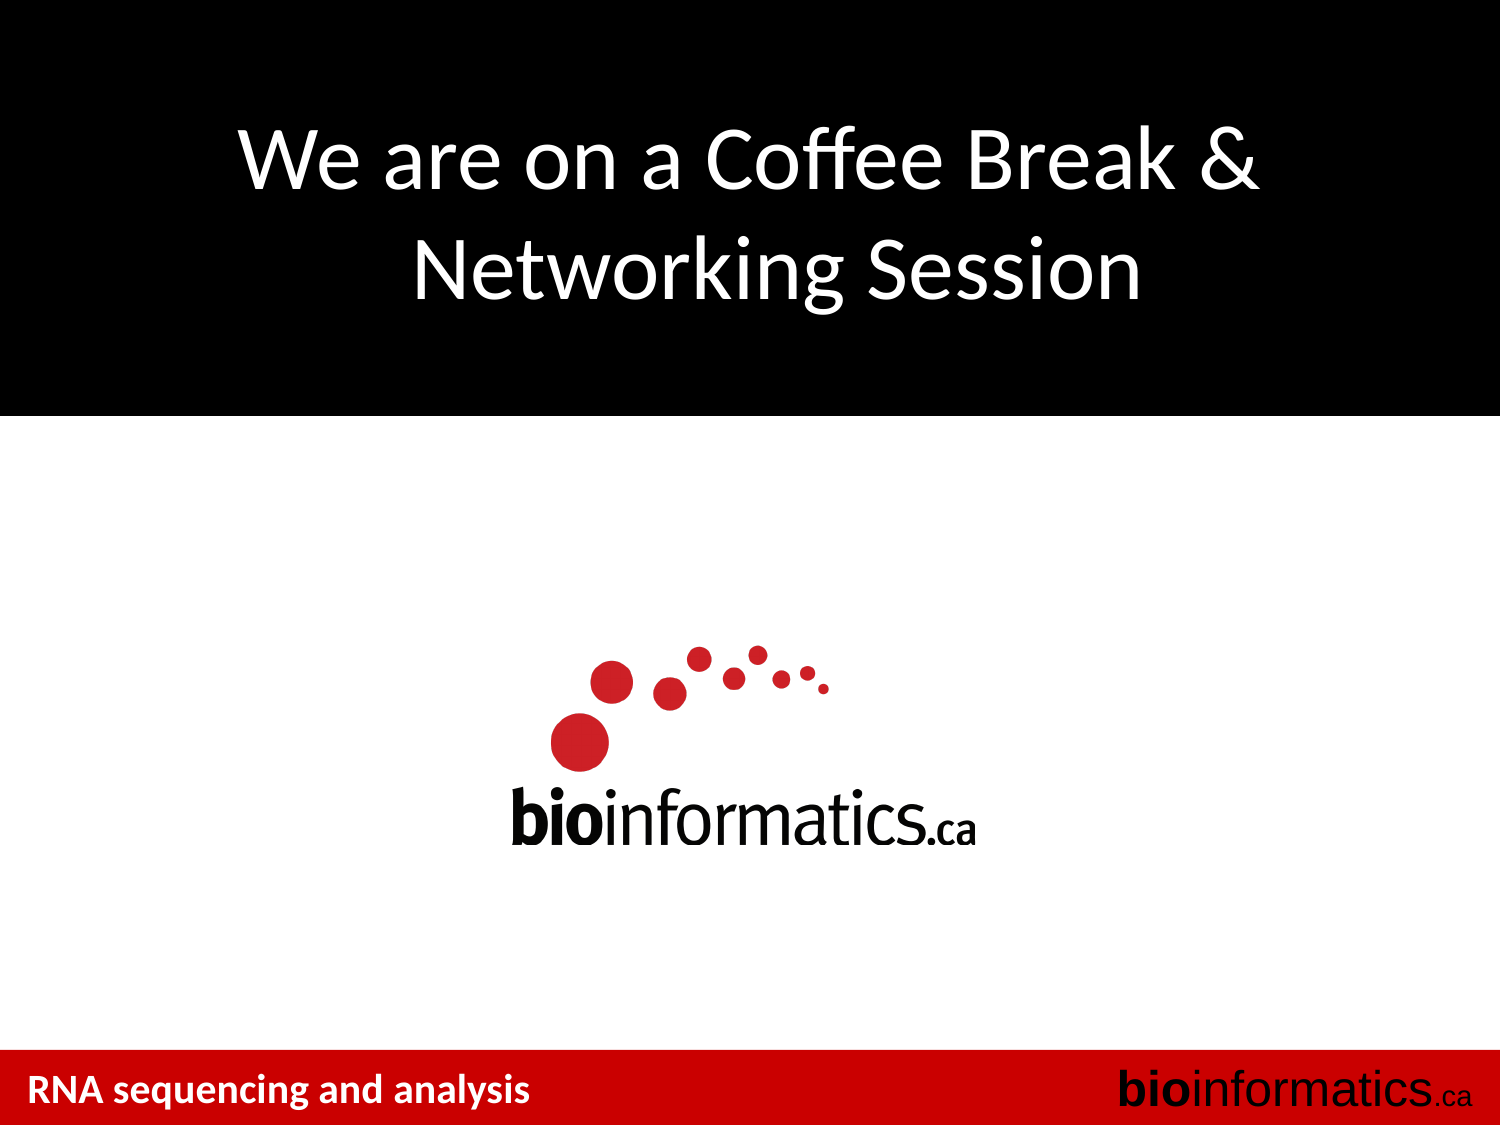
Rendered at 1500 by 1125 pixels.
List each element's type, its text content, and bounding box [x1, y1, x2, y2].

list We are on a Coffee Break & Networking Session [0, 0, 1500, 416]
picture [511, 644, 976, 845]
